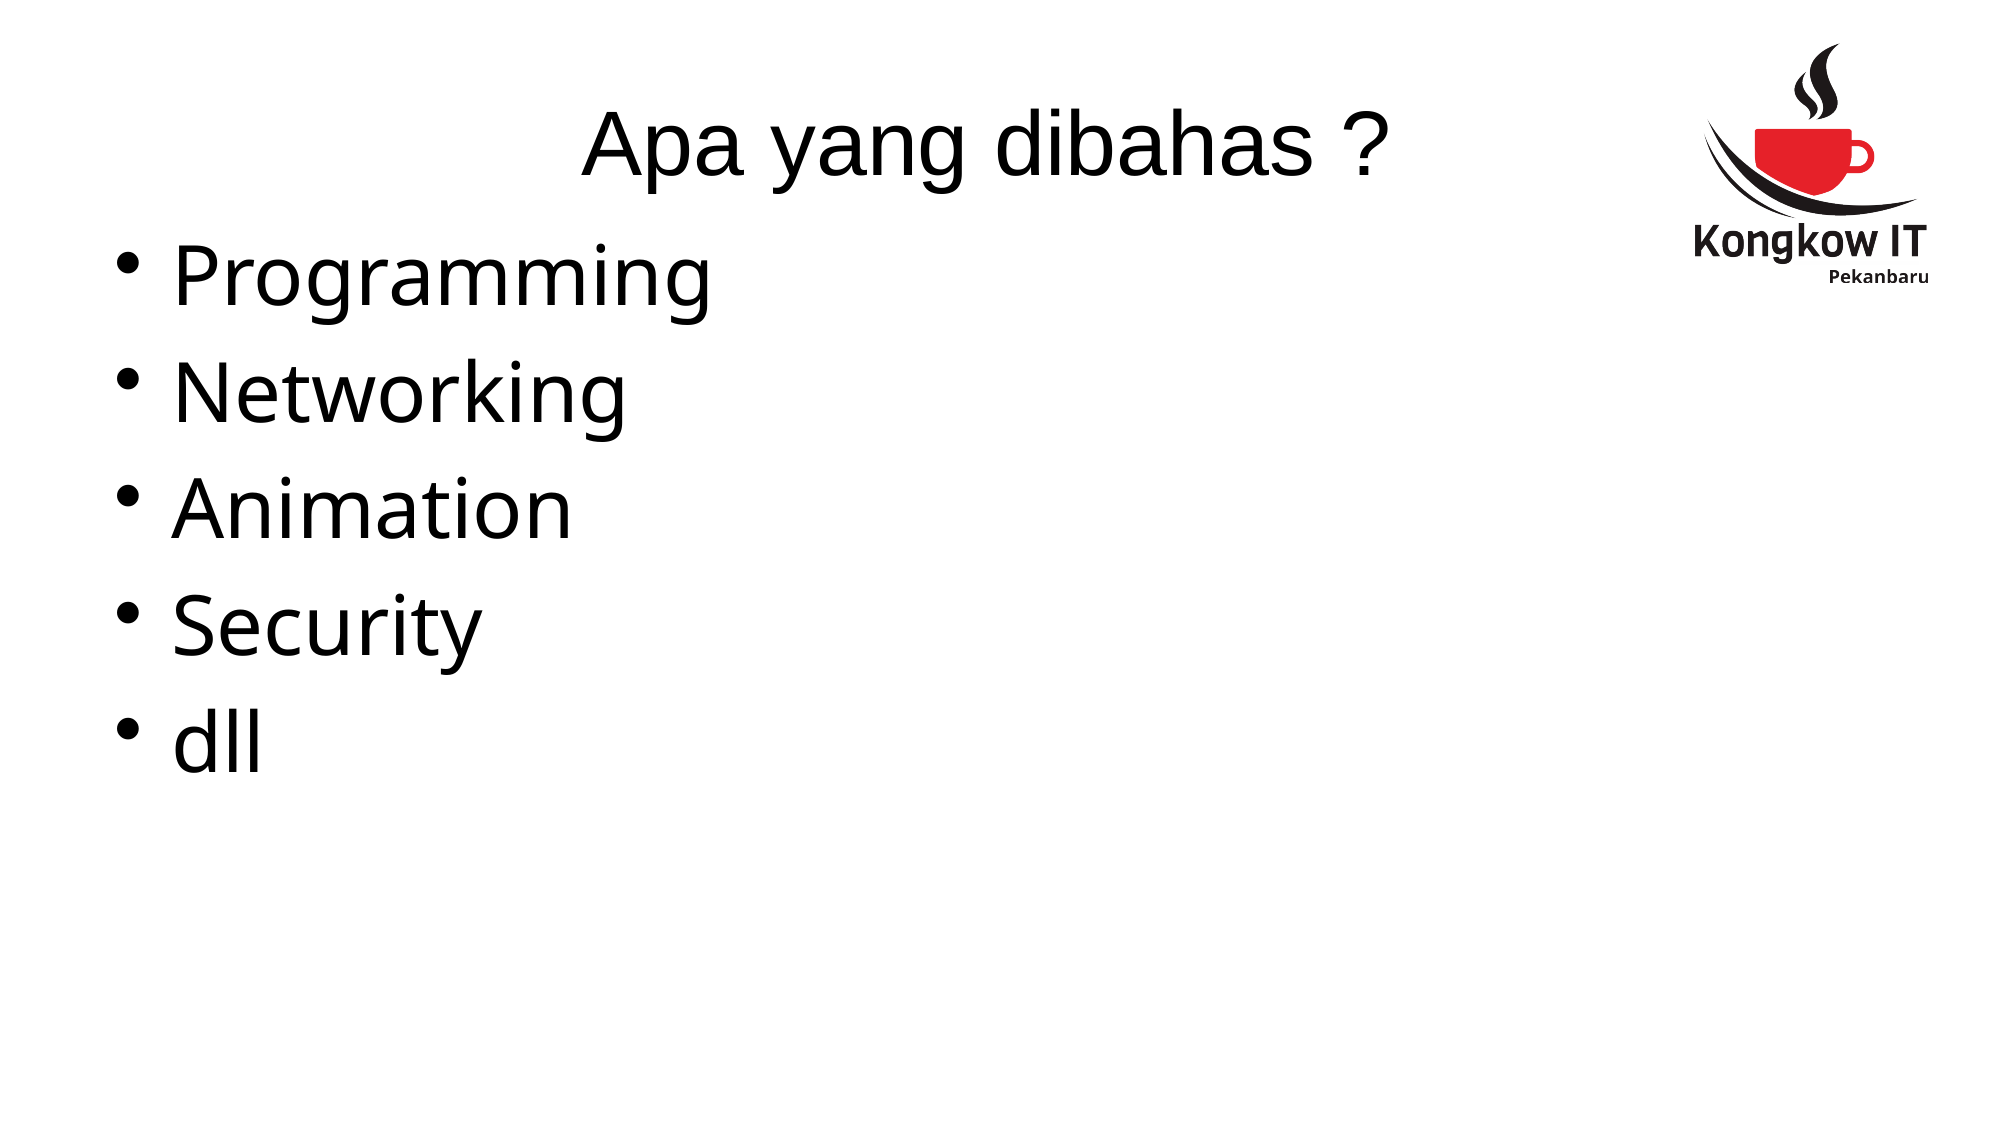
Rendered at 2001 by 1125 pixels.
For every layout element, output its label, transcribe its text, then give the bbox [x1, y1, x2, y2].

list Programming Networking Animation Security dll [99, 214, 1901, 1035]
title Apa yang dibahas ? [99, 44, 1691, 214]
picture [1695, 43, 1928, 283]
